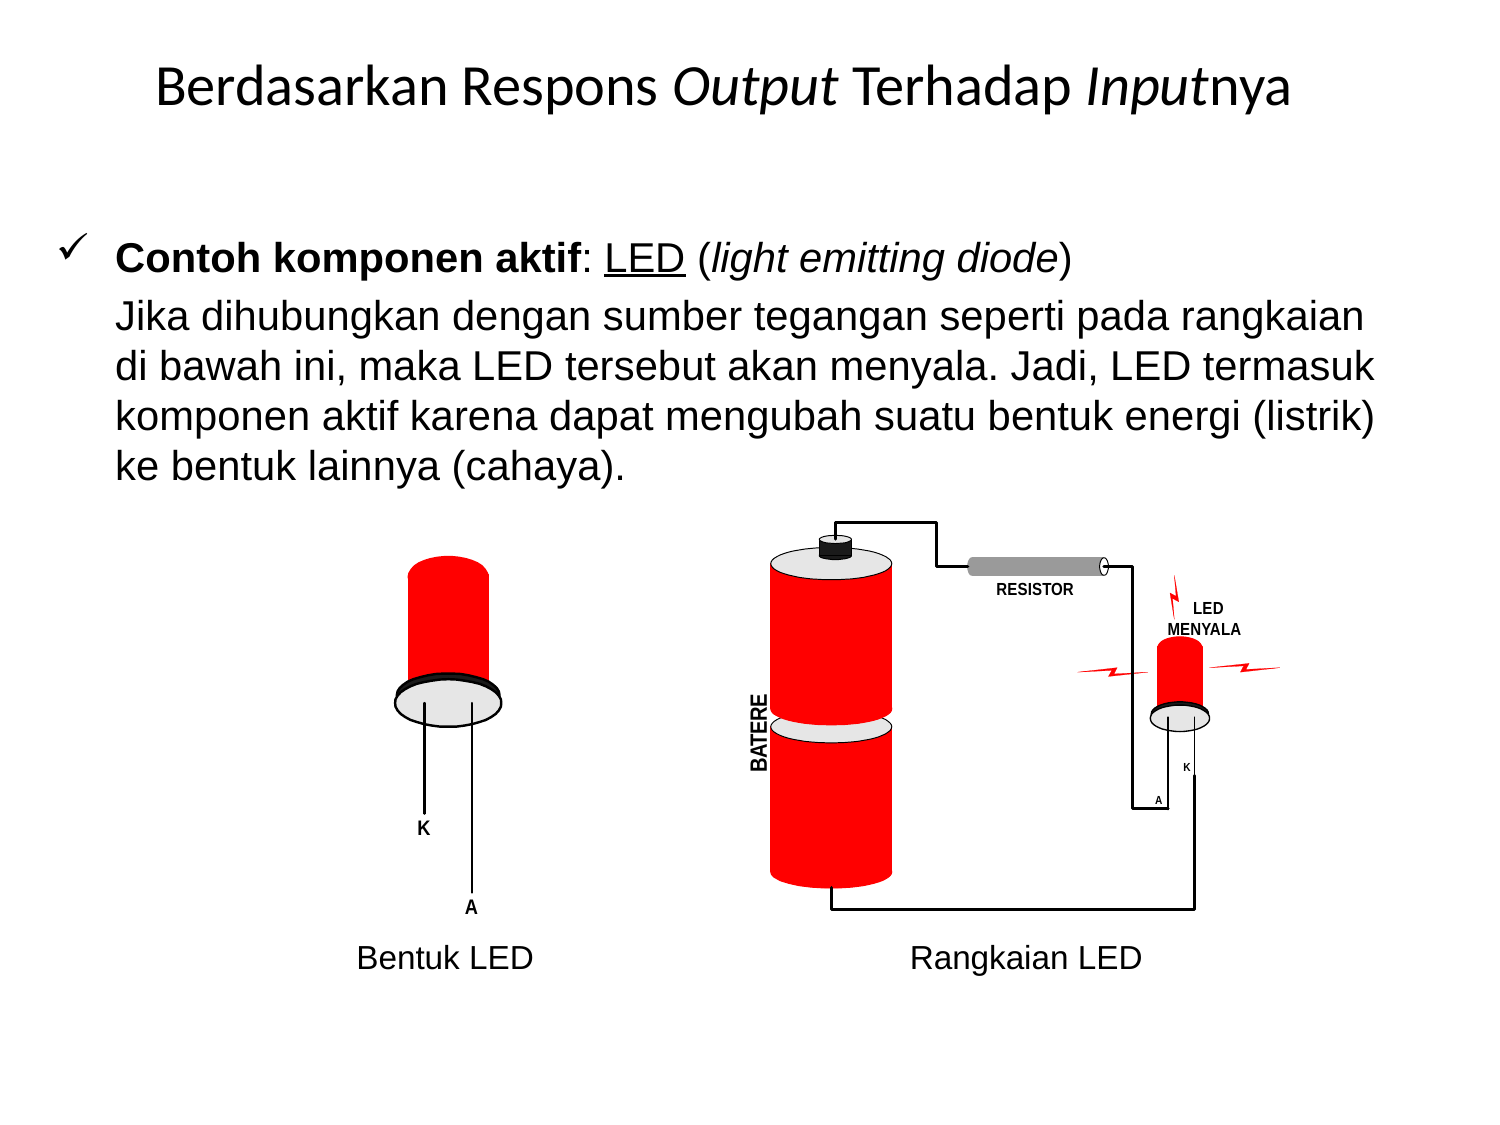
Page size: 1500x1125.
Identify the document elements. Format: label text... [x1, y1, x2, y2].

title Berdasarkan Respons Output Terhadap Inputnya [154, 47, 1345, 223]
text_box Contoh komponen aktif: LED (light emitting diode) Jika dihubungkan dengan sumber tegangan seperti pada rangkaian di bawah ini, maka LED tersebut akan menyala. Jadi, LED termasuk komponen aktif karena dapat mengubah suatu bentuk energi (listrik) ke bentuk lainnya (cahaya). [41, 223, 1412, 497]
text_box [341, 515, 1282, 985]
